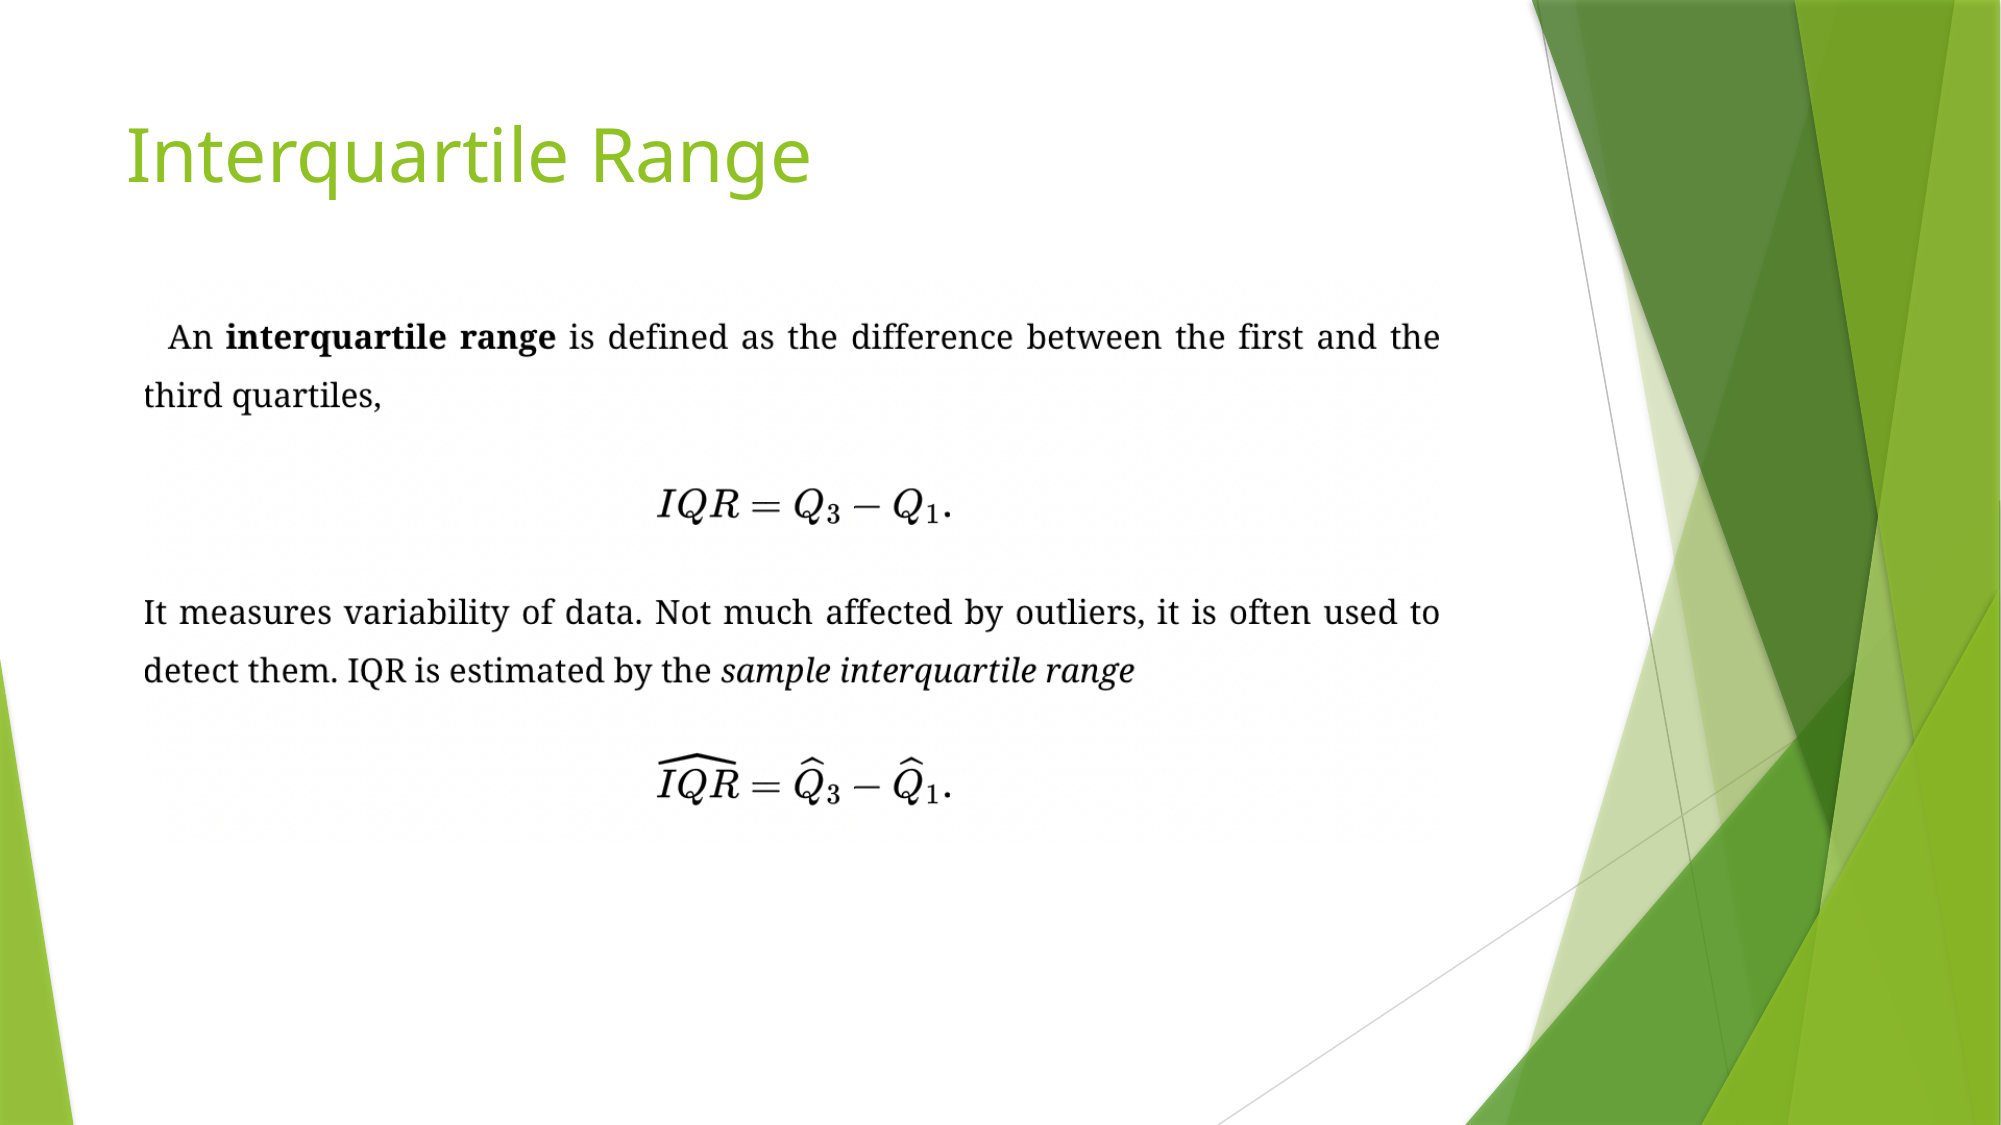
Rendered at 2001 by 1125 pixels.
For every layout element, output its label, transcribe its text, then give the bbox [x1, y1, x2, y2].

title Interquartile Range [111, 99, 1522, 317]
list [145, 279, 1441, 846]
